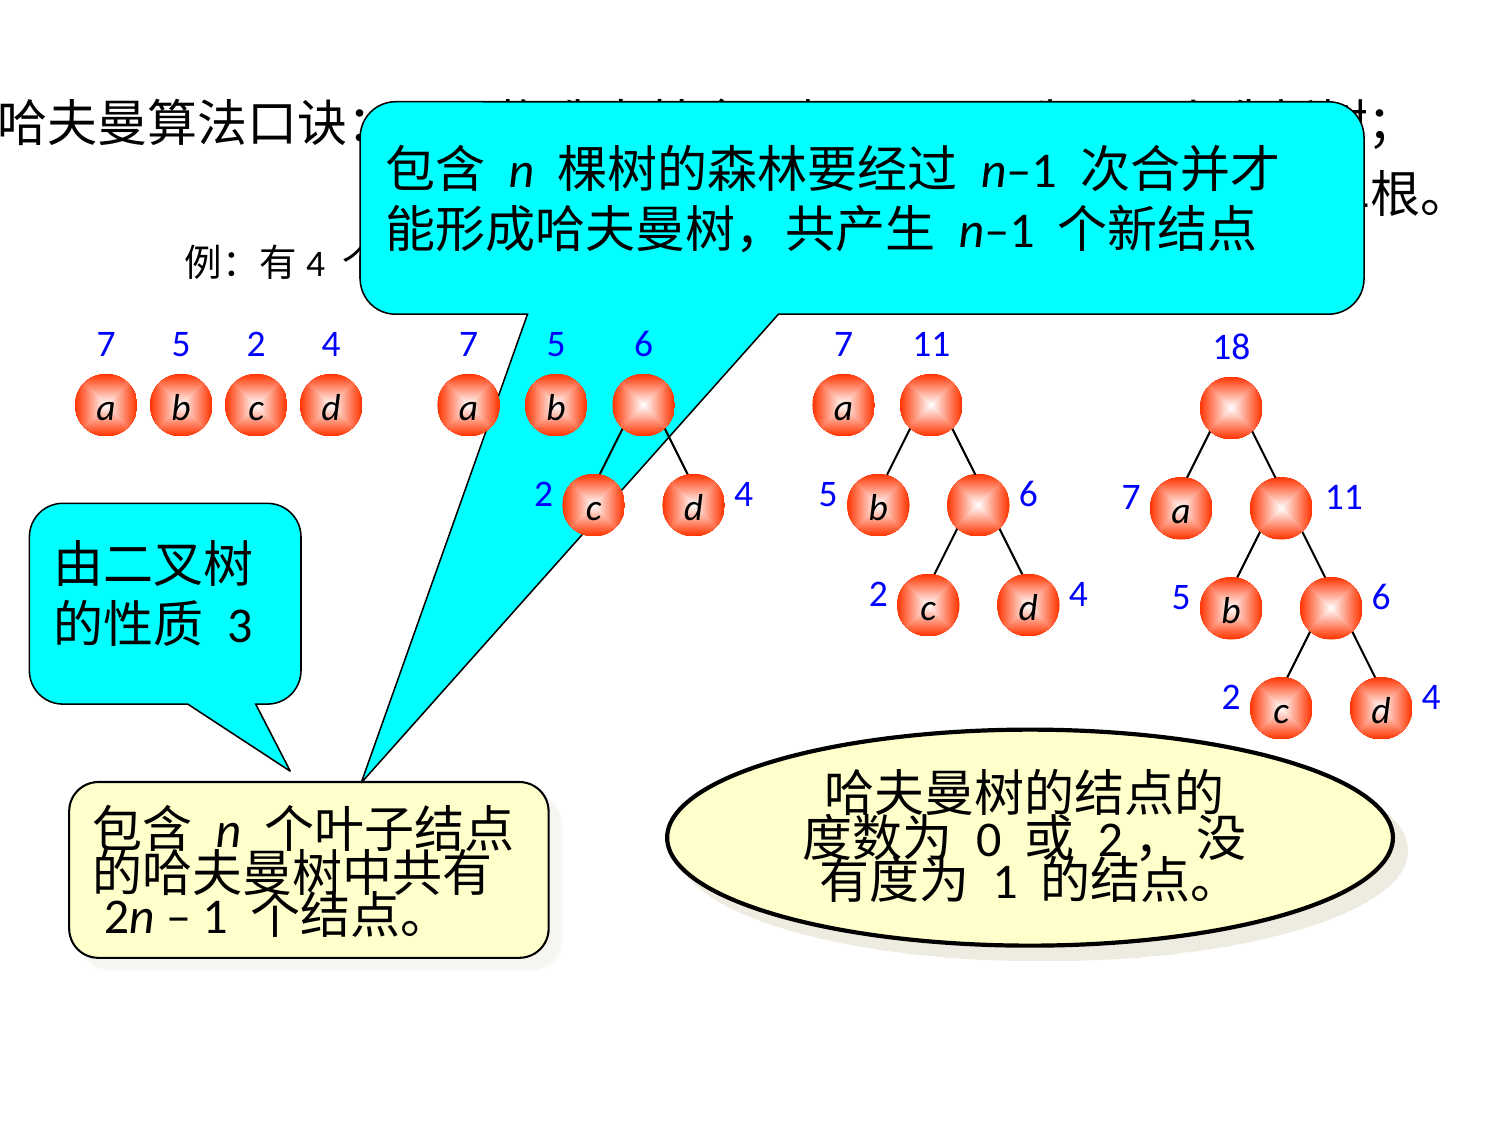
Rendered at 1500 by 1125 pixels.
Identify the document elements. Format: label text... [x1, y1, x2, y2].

text_box 包含 n 个叶子结点 的哈夫曼树中共有 2n – 1 个结点。 [69, 782, 549, 958]
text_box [599, 423, 688, 459]
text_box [437, 311, 588, 437]
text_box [812, 311, 876, 437]
text_box 包含 n 棵树的森林要经过 n–1 次合并才 能形成哈夫曼树，共产生 n–1 个新结点 [360, 101, 1365, 783]
text_box 哈夫曼树的结点的 度数为 0 或 2， 没 有度为 1 的结点。 [667, 729, 1393, 946]
text_box 哈夫曼算法口诀：1、构造森林全是根； 2、选用两小造新树； 3、删除两小添新人； 4、重复 2、3 剩单根。 [0, 83, 1500, 231]
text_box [1187, 314, 1276, 478]
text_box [512, 461, 776, 537]
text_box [1099, 464, 1463, 740]
text_box 例：有4 个结点 a, b, c, d，权值分别为 7, 5, 2, 4，构造哈夫曼树。 [169, 231, 362, 292]
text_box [74, 311, 363, 437]
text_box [612, 311, 676, 437]
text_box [796, 461, 1110, 637]
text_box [887, 311, 976, 475]
text_box 由二叉树 的性质 3 [29, 503, 302, 772]
